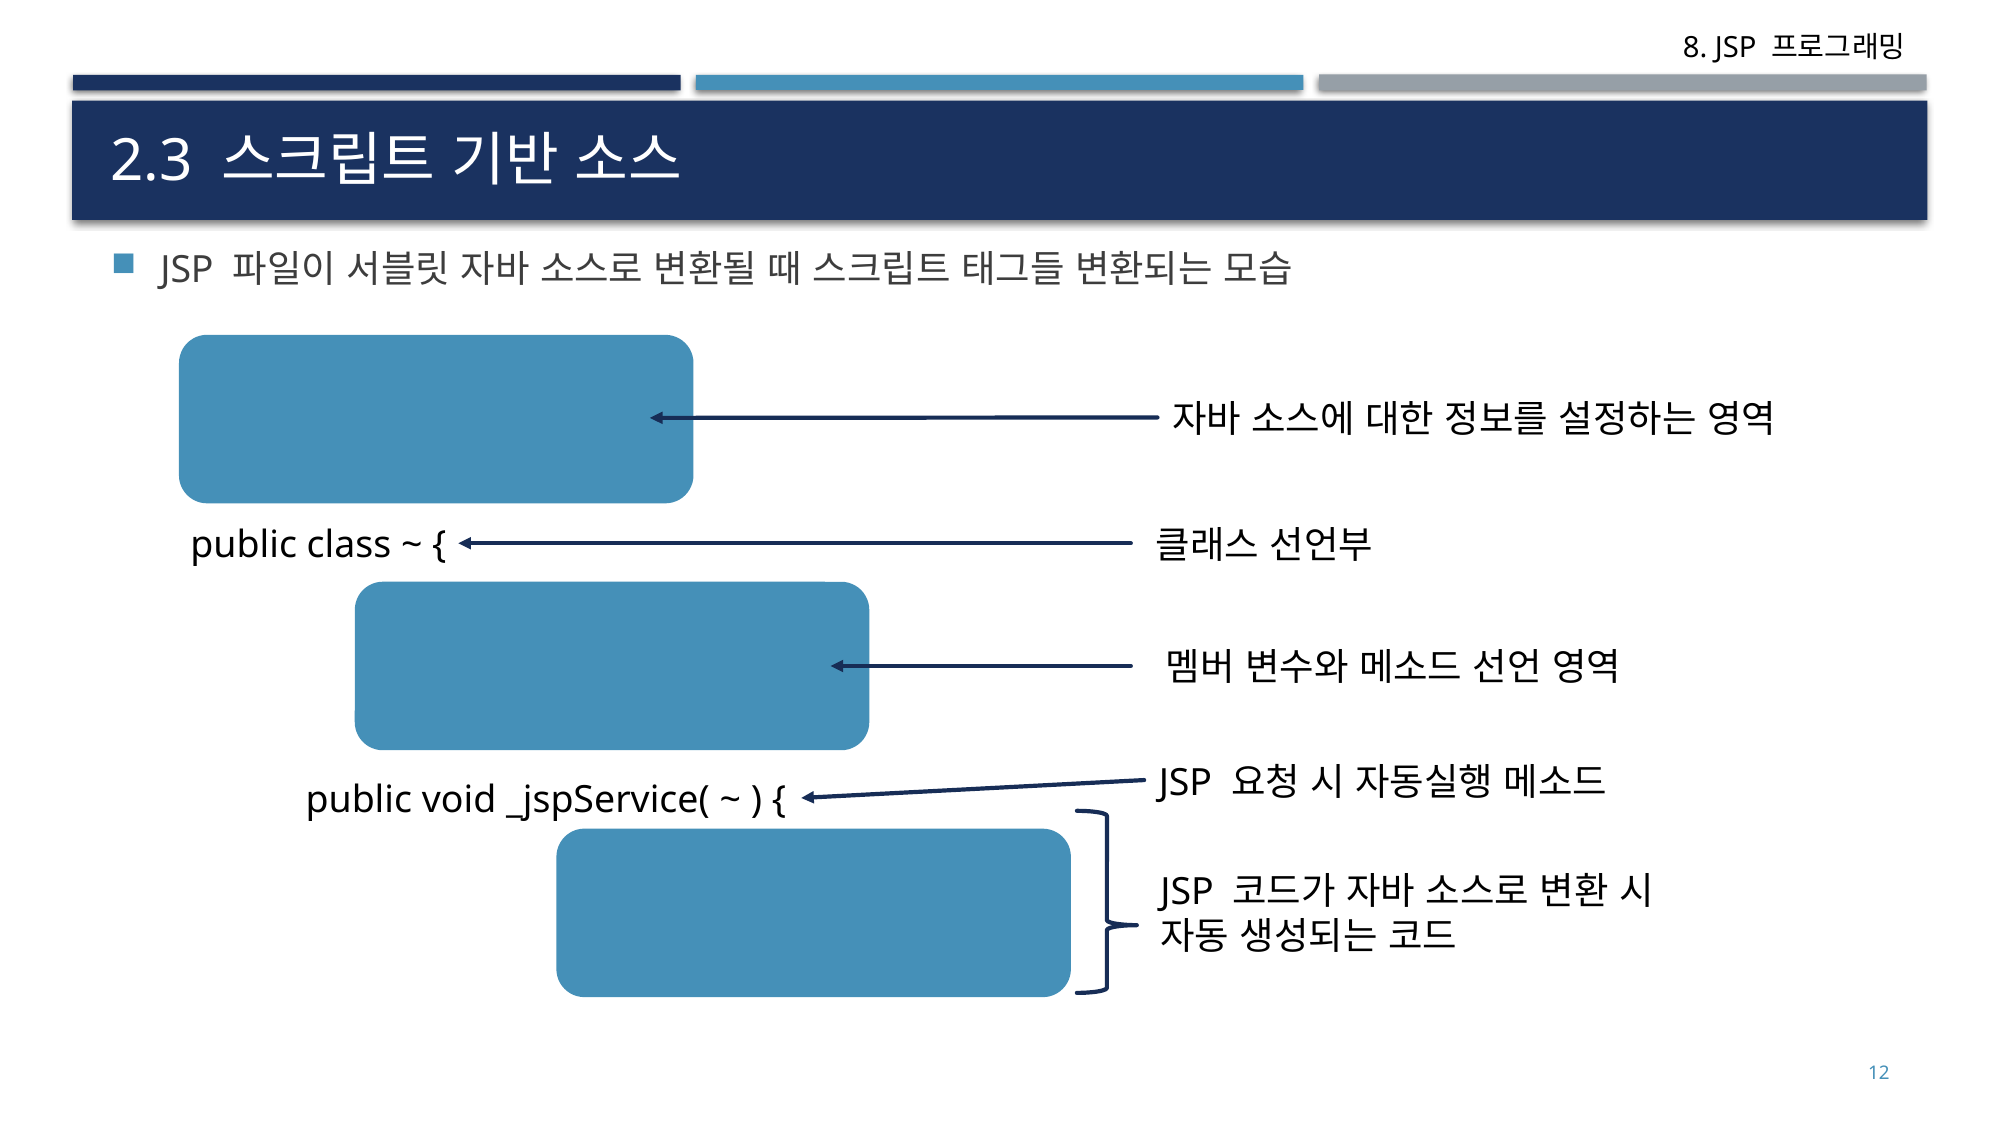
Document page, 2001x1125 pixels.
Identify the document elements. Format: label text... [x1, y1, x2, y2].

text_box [794, 779, 1132, 799]
text_box public void _jspService( ~ ) { [290, 768, 802, 828]
text_box [352, 579, 872, 753]
text_box 클래스 선언부 [1141, 513, 1389, 574]
text_box [1075, 809, 1138, 994]
text_box [554, 826, 1073, 999]
list JSP 파일이 서블릿 자바 소스로 변환될 때 스크립트 태그들 변환되는 모습 [95, 237, 1905, 1030]
text_box [177, 332, 696, 506]
text_box JSP 요청 시 자동실행 메소드 [1144, 750, 1623, 810]
slide_number 12 [1732, 1043, 1905, 1104]
text_box public class ~ { [175, 512, 462, 573]
text_box 자바 소스에 대한 정보를 설정하는 영역 [1157, 387, 1792, 448]
text_box 멤버 변수와 메소드 선언 영역 [1150, 635, 1637, 696]
text_box JSP 코드가 자바 소스로 변환 시 자동 생성되는 코드 [1145, 859, 1670, 965]
title 2.3 스크립트 기반 소스 [95, 115, 1905, 200]
